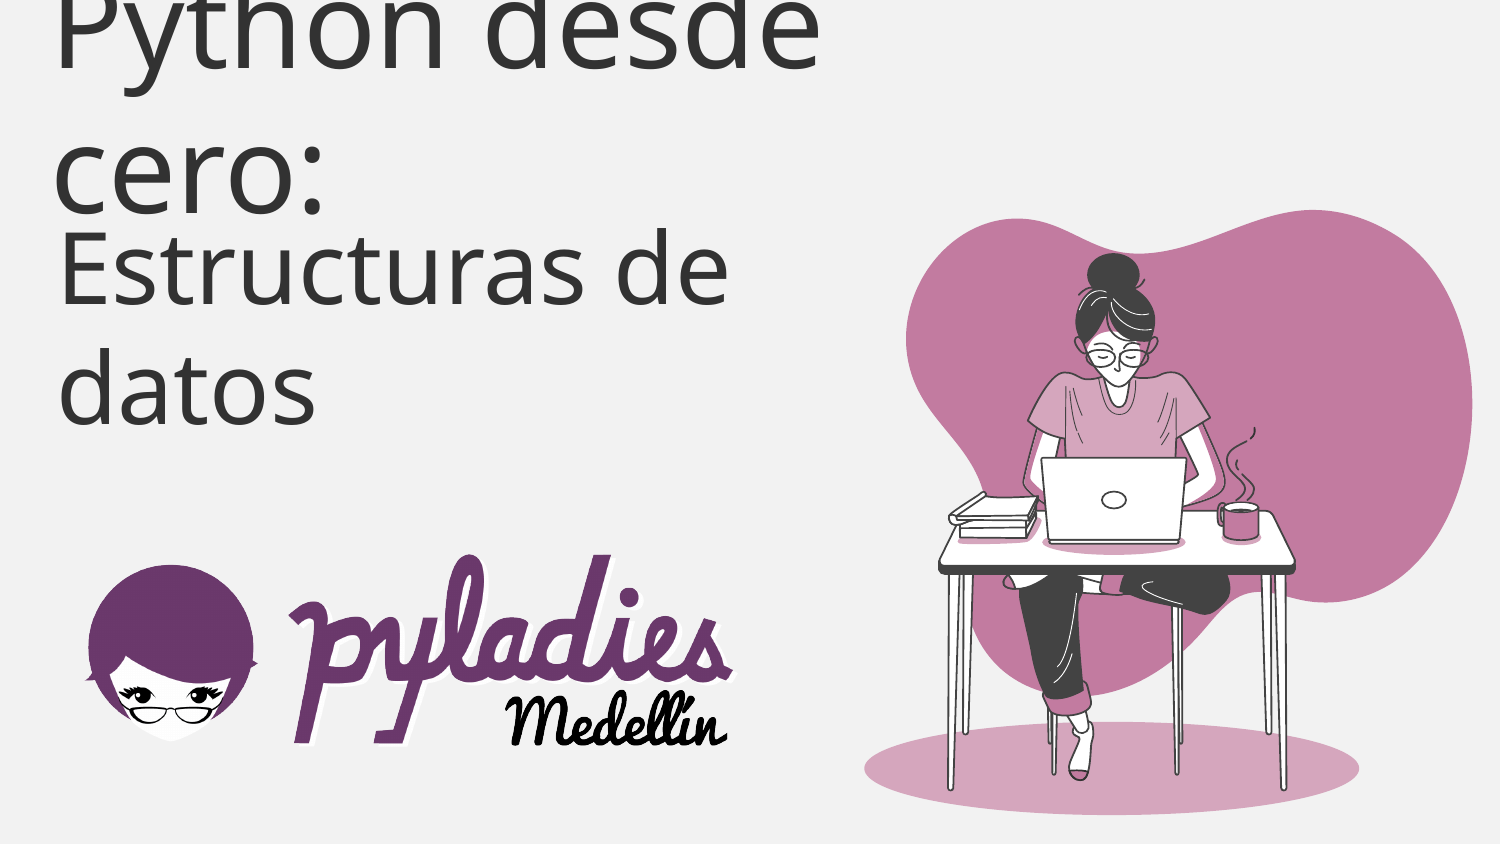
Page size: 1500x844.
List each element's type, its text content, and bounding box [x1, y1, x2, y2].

title Python desde cero: [50, 70, 975, 239]
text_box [864, 209, 1475, 816]
picture [84, 554, 738, 773]
text_box Estructuras de datos [56, 277, 858, 445]
